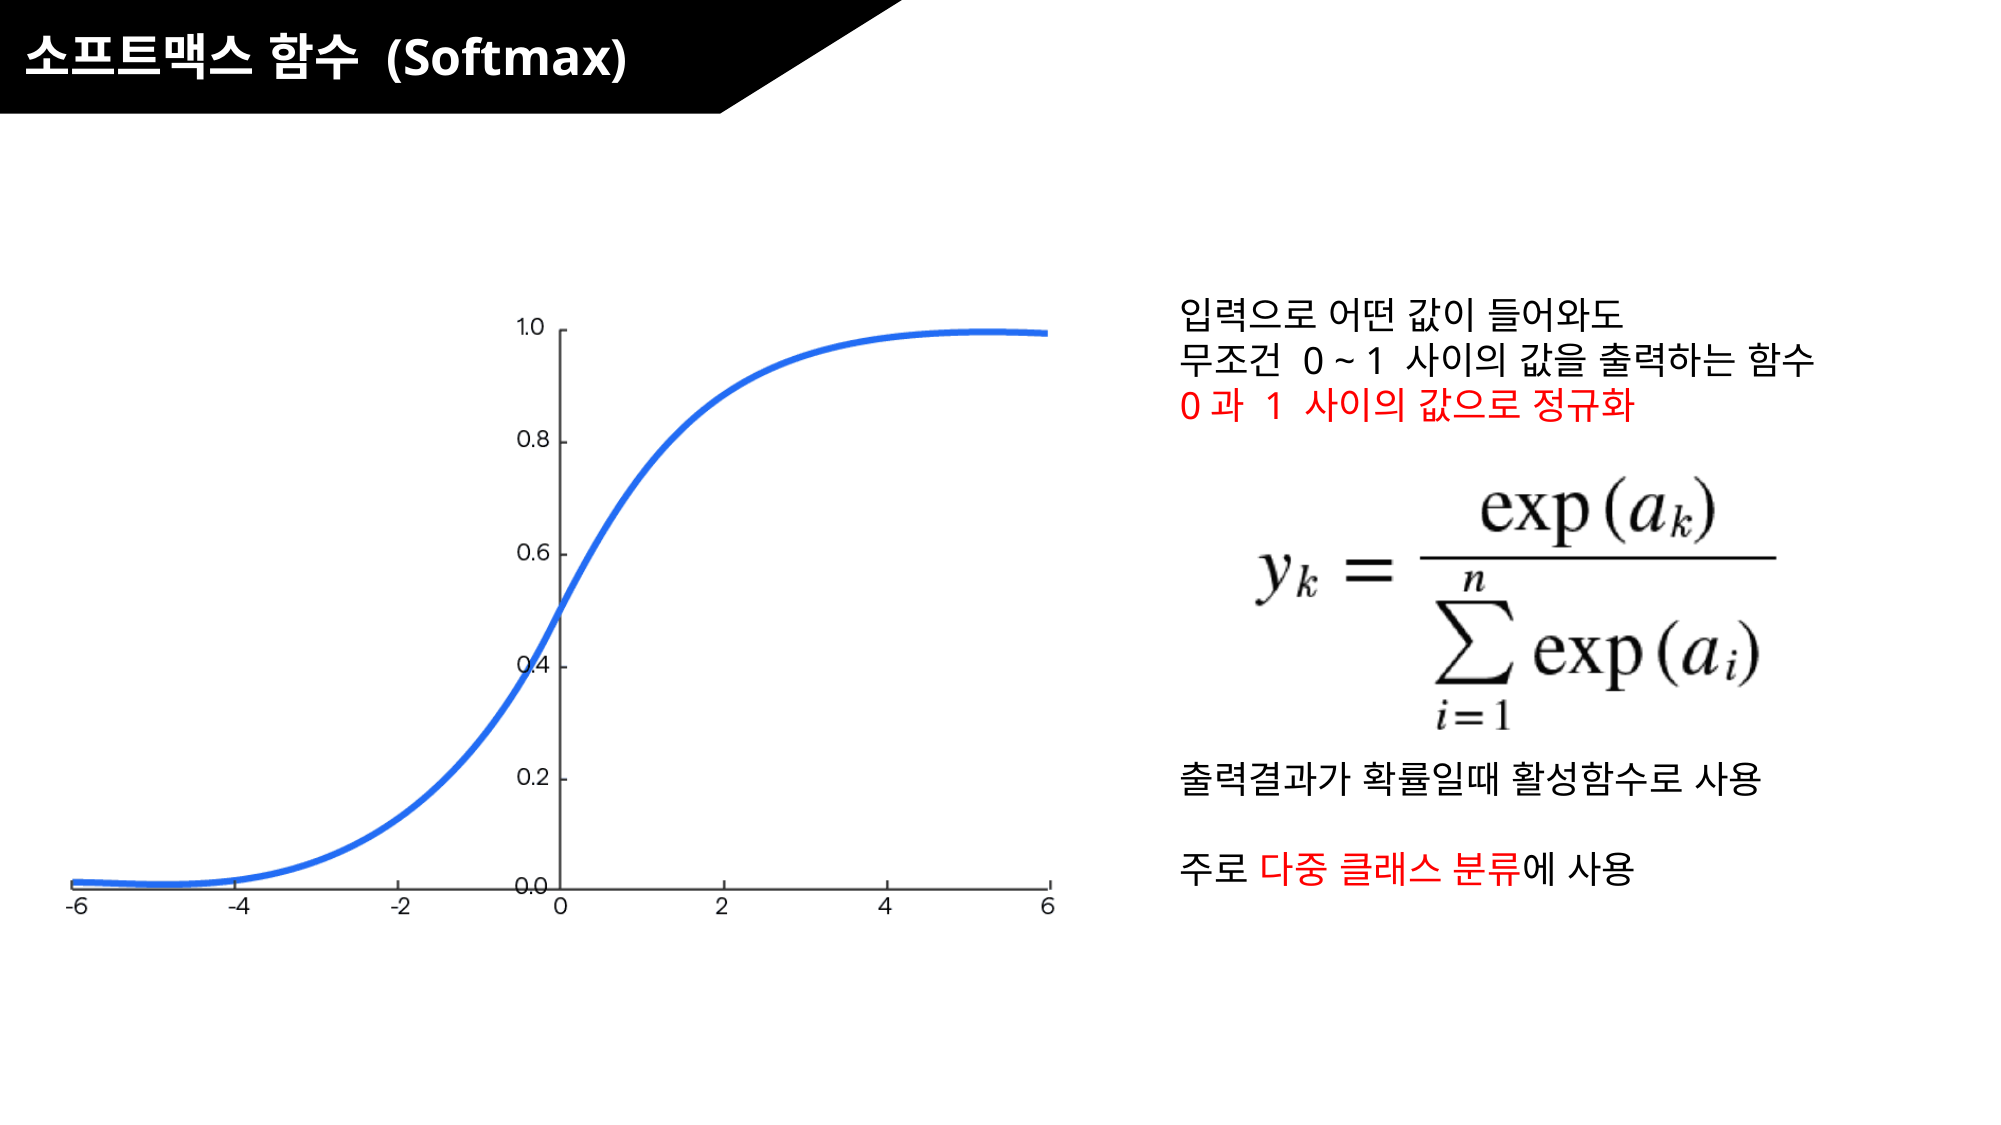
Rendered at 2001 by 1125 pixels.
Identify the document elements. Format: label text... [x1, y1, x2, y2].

picture [1241, 463, 1780, 749]
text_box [0, 0, 900, 113]
text_box 출력결과가 확률일때 활성함수로 사용 주로 다중 클래스 분류에 사용 [1165, 748, 1860, 899]
text_box 입력으로 어떤 값이 들어와도 무조건 0 ~ 1 사이의 값을 출력하는 함수 0과 1 사이의 값으로 정규화 [1165, 284, 1888, 435]
picture [52, 283, 1073, 930]
